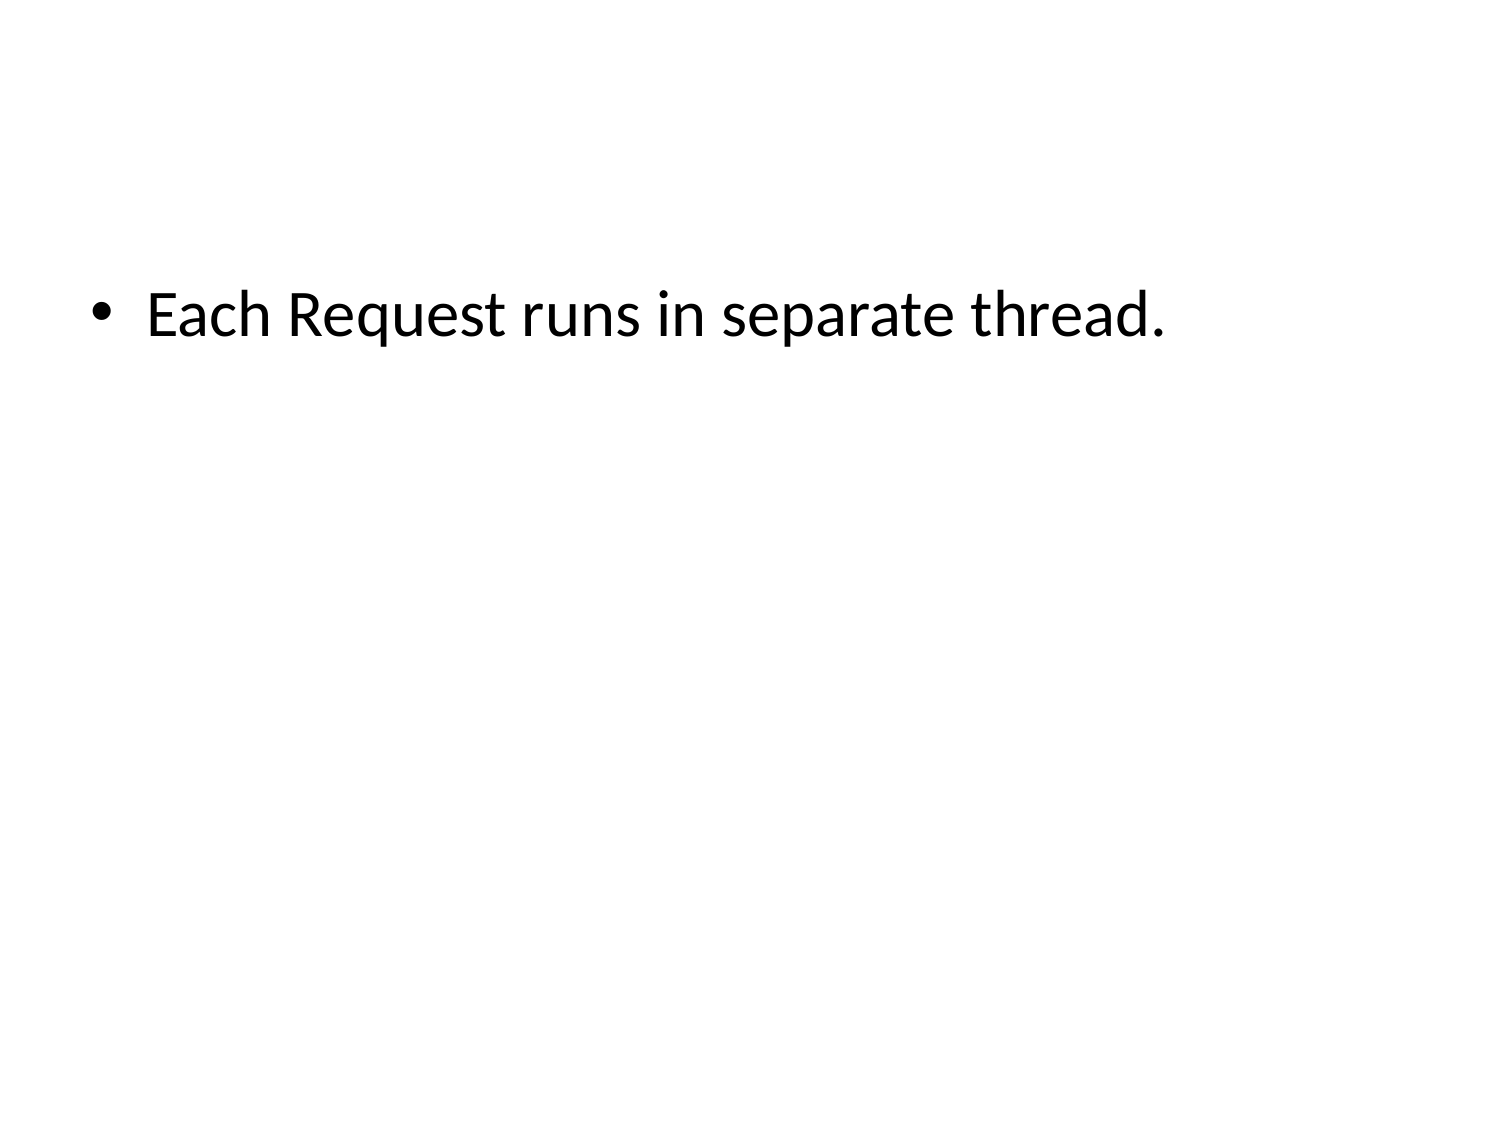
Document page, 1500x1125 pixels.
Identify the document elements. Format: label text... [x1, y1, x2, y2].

list Each Request runs in separate thread. [75, 262, 1425, 1005]
